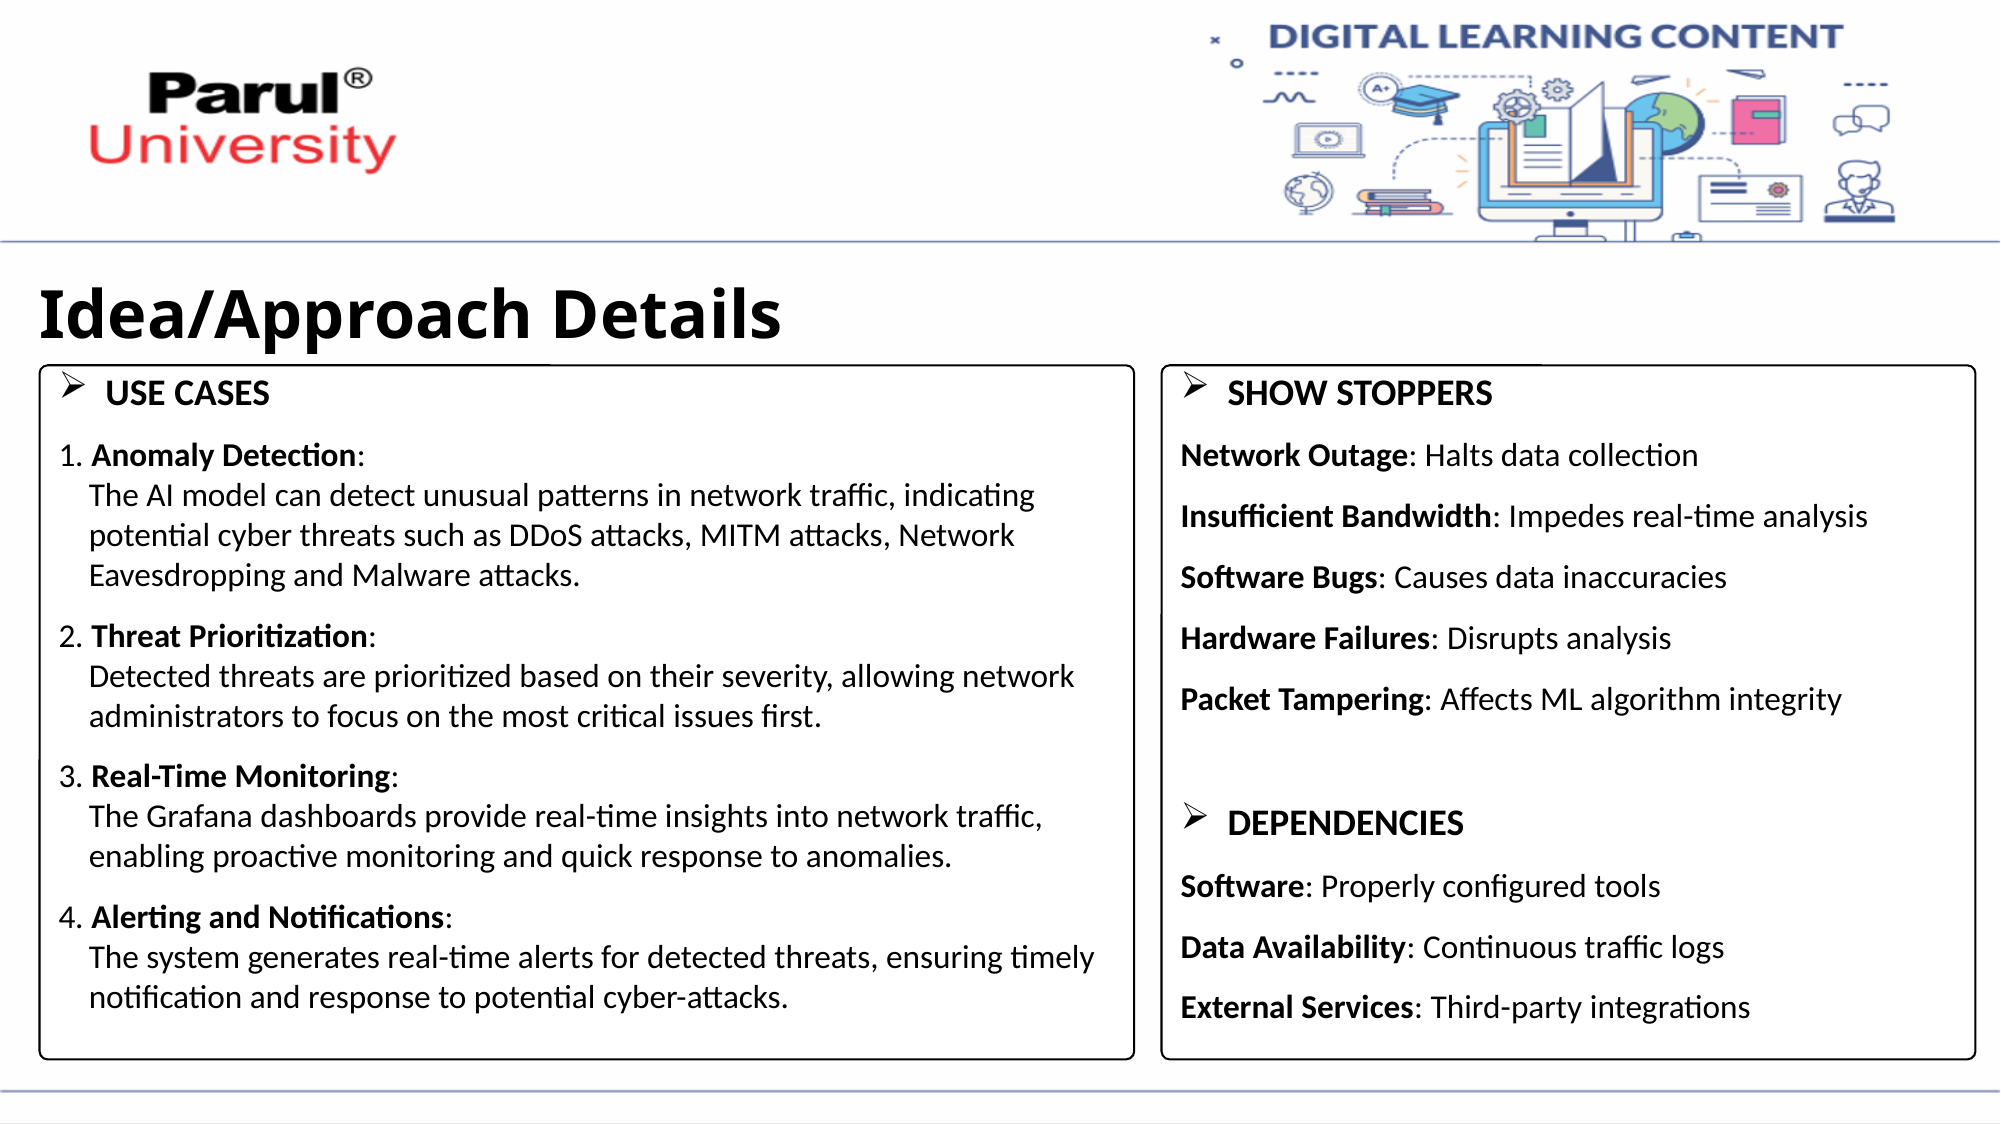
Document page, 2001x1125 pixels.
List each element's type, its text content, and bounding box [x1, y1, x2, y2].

picture [0, 0, 2001, 1125]
text_box Idea/Approach Details [39, 252, 1135, 353]
text_box USE CASES 1. Anomaly Detection: The AI model can detect unusual patterns in network traffic, indicating potential cyber threats such as DDoS attacks, MITM attacks, Network Eavesdropping and Malware attacks. 2. Threat Prioritization: Detected threats are prioritized based on their severity, allowing network administrators to focus on the most critical issues first. 3. Real-Time Monitoring: The Grafana dashboards provide real-time insights into network traffic, enabling proactive monitoring and quick response to anomalies. 4. Alerting and Notifications: The system generates real-time alerts for detected threats, ensuring timely notification and response to potential cyber-attacks. [38, 364, 1136, 1061]
text_box SHOW STOPPERS Network Outage: Halts data collection Insufficient Bandwidth: Impedes real-time analysis Software Bugs: Causes data inaccuracies Hardware Failures: Disrupts analysis Packet Tampering: Affects ML algorithm integrity DEPENDENCIES Software: Properly configured tools Data Availability: Continuous traffic logs External Services: Third-party integrations [1160, 364, 1977, 1061]
